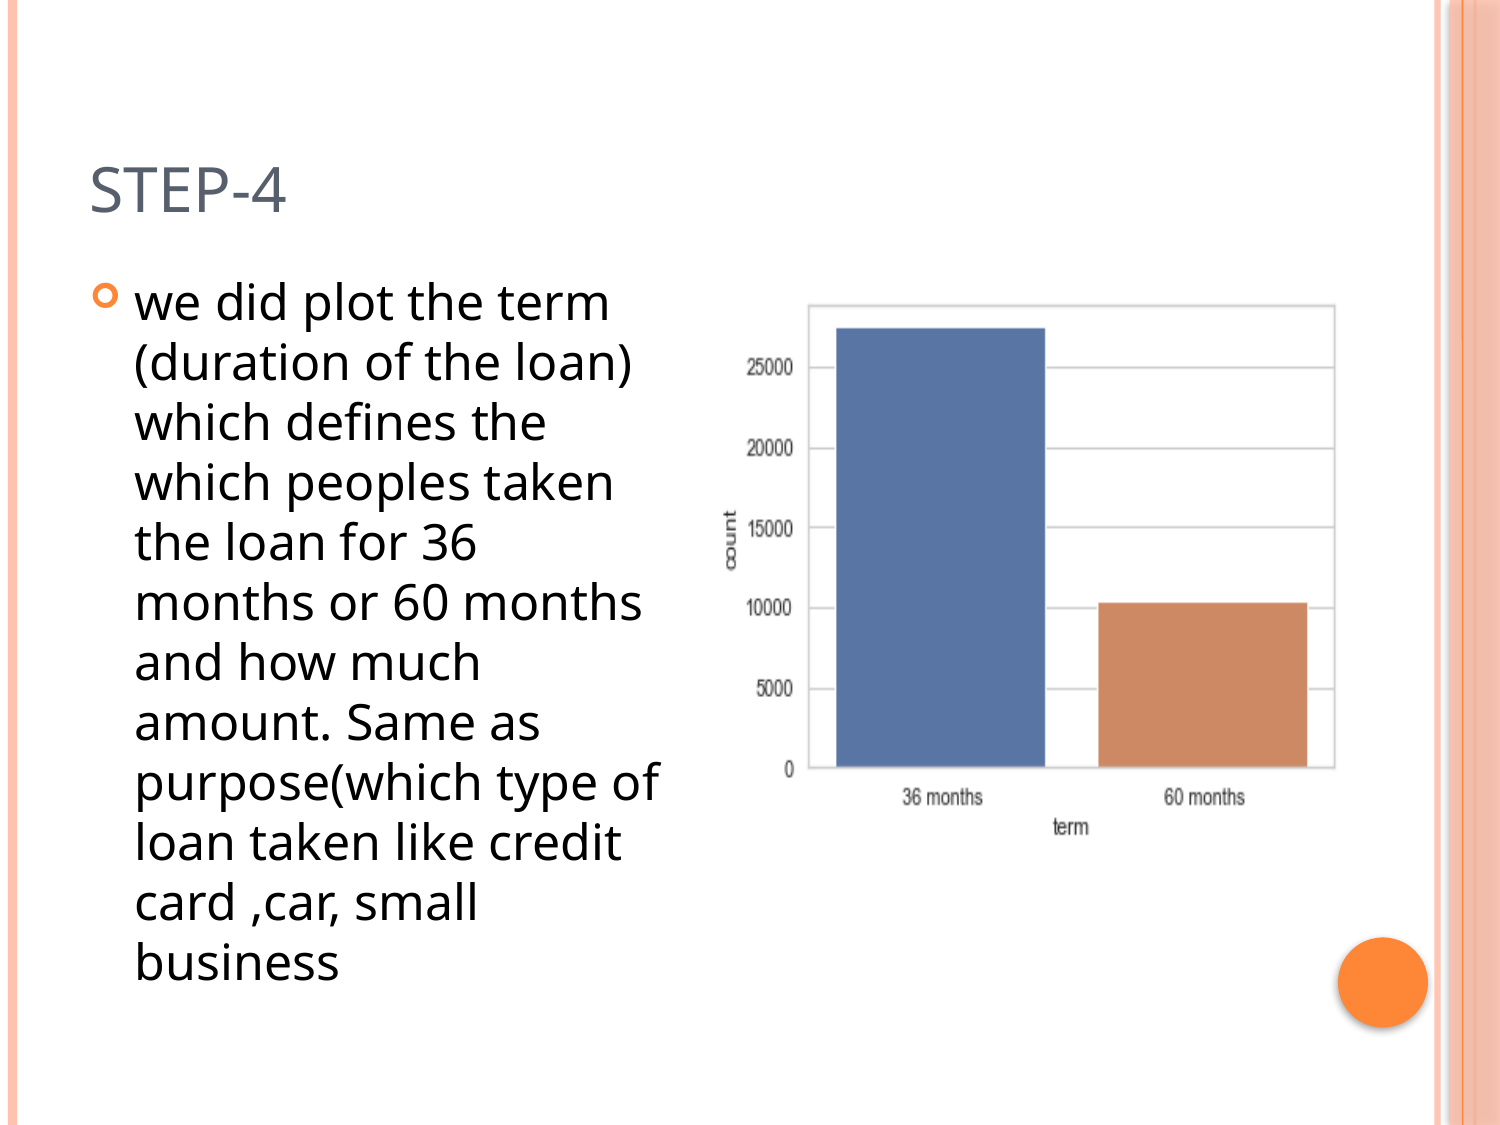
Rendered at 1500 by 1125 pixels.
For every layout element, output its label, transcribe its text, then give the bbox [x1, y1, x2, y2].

title Step-4 [75, 45, 1300, 233]
list we did plot the term (duration of the loan) which defines the which peoples taken the loan for 36 months or 60 months and how much amount. Same as purpose(which type of loan taken like credit card ,car, small business [75, 262, 675, 1013]
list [699, 299, 1376, 863]
